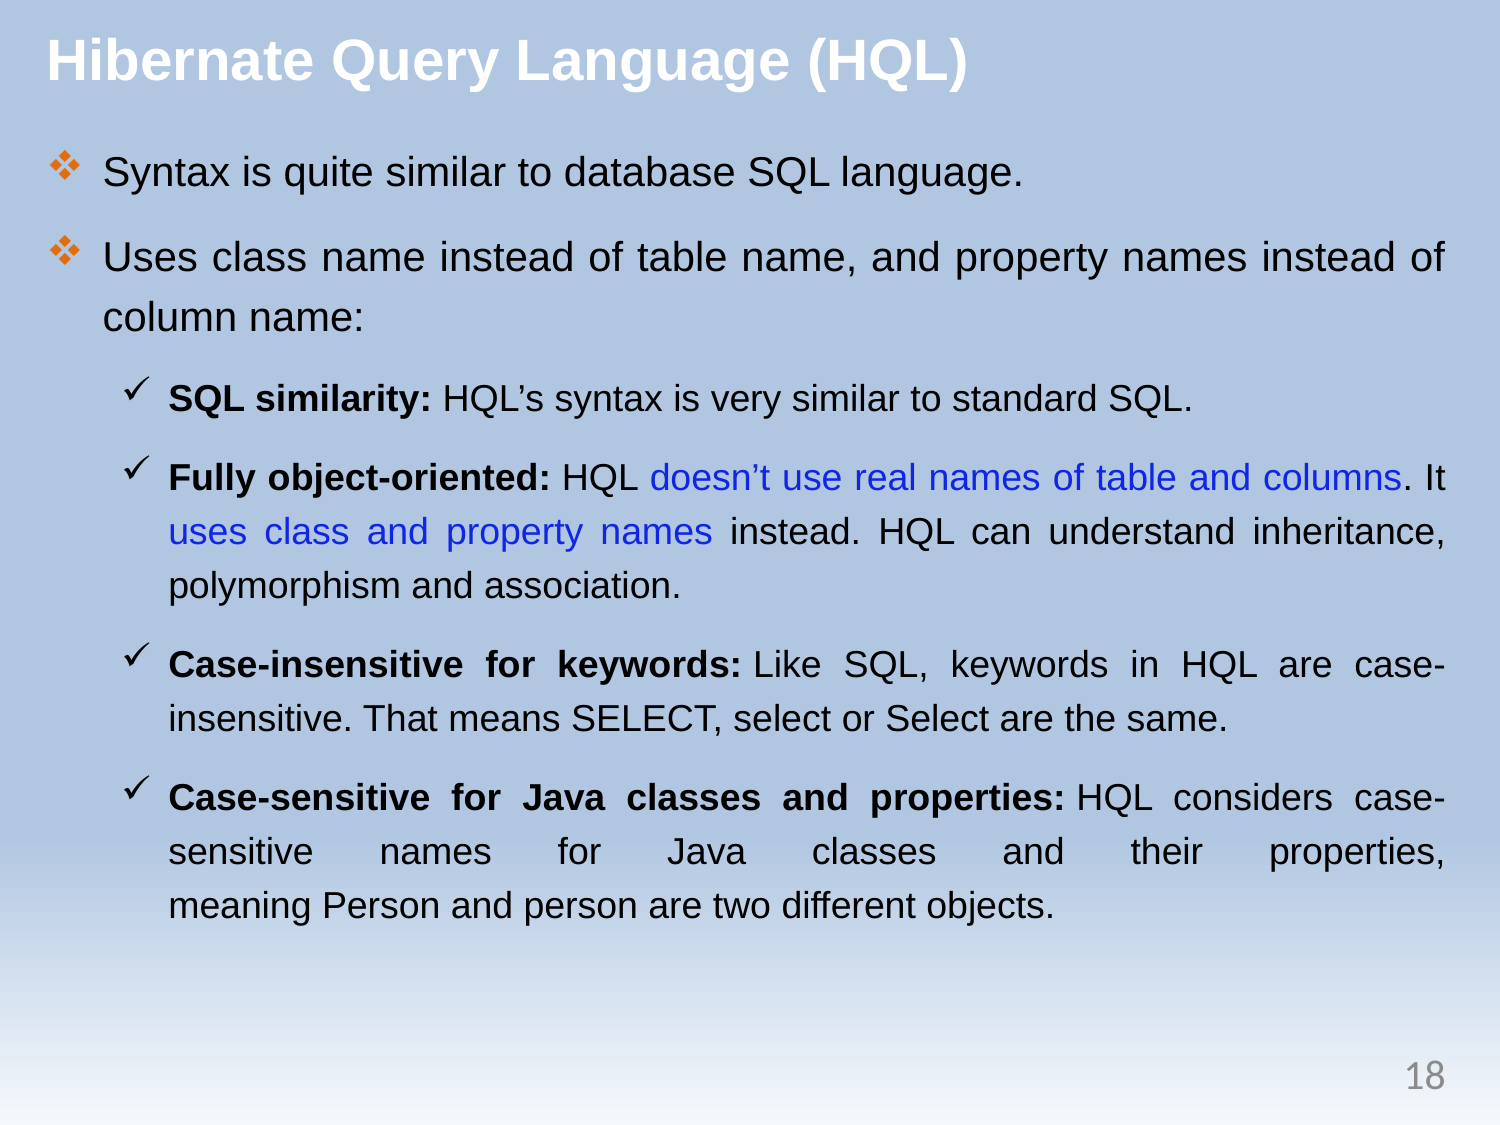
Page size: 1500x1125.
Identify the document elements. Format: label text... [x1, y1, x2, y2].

list Syntax is quite similar to database SQL language. Uses class name instead of table name, and property names instead of column name: SQL similarity: HQL’s syntax is very similar to standard SQL. Fully object-oriented: HQL doesn’t use real names of table and columns. It uses class and property names instead. HQL can understand inheritance, polymorphism and association. Case-insensitive for keywords: Like SQL, keywords in HQL are case-insensitive. That means SELECT, select or Select are the same. Case-sensitive for Java classes and properties: HQL considers case-sensitive names for Java classes and their properties, meaning Person and person are two different objects. [31, 127, 1461, 1020]
slide_number 18 [1074, 1042, 1461, 1103]
title Hibernate Query Language (HQL) [31, 3, 1461, 111]
